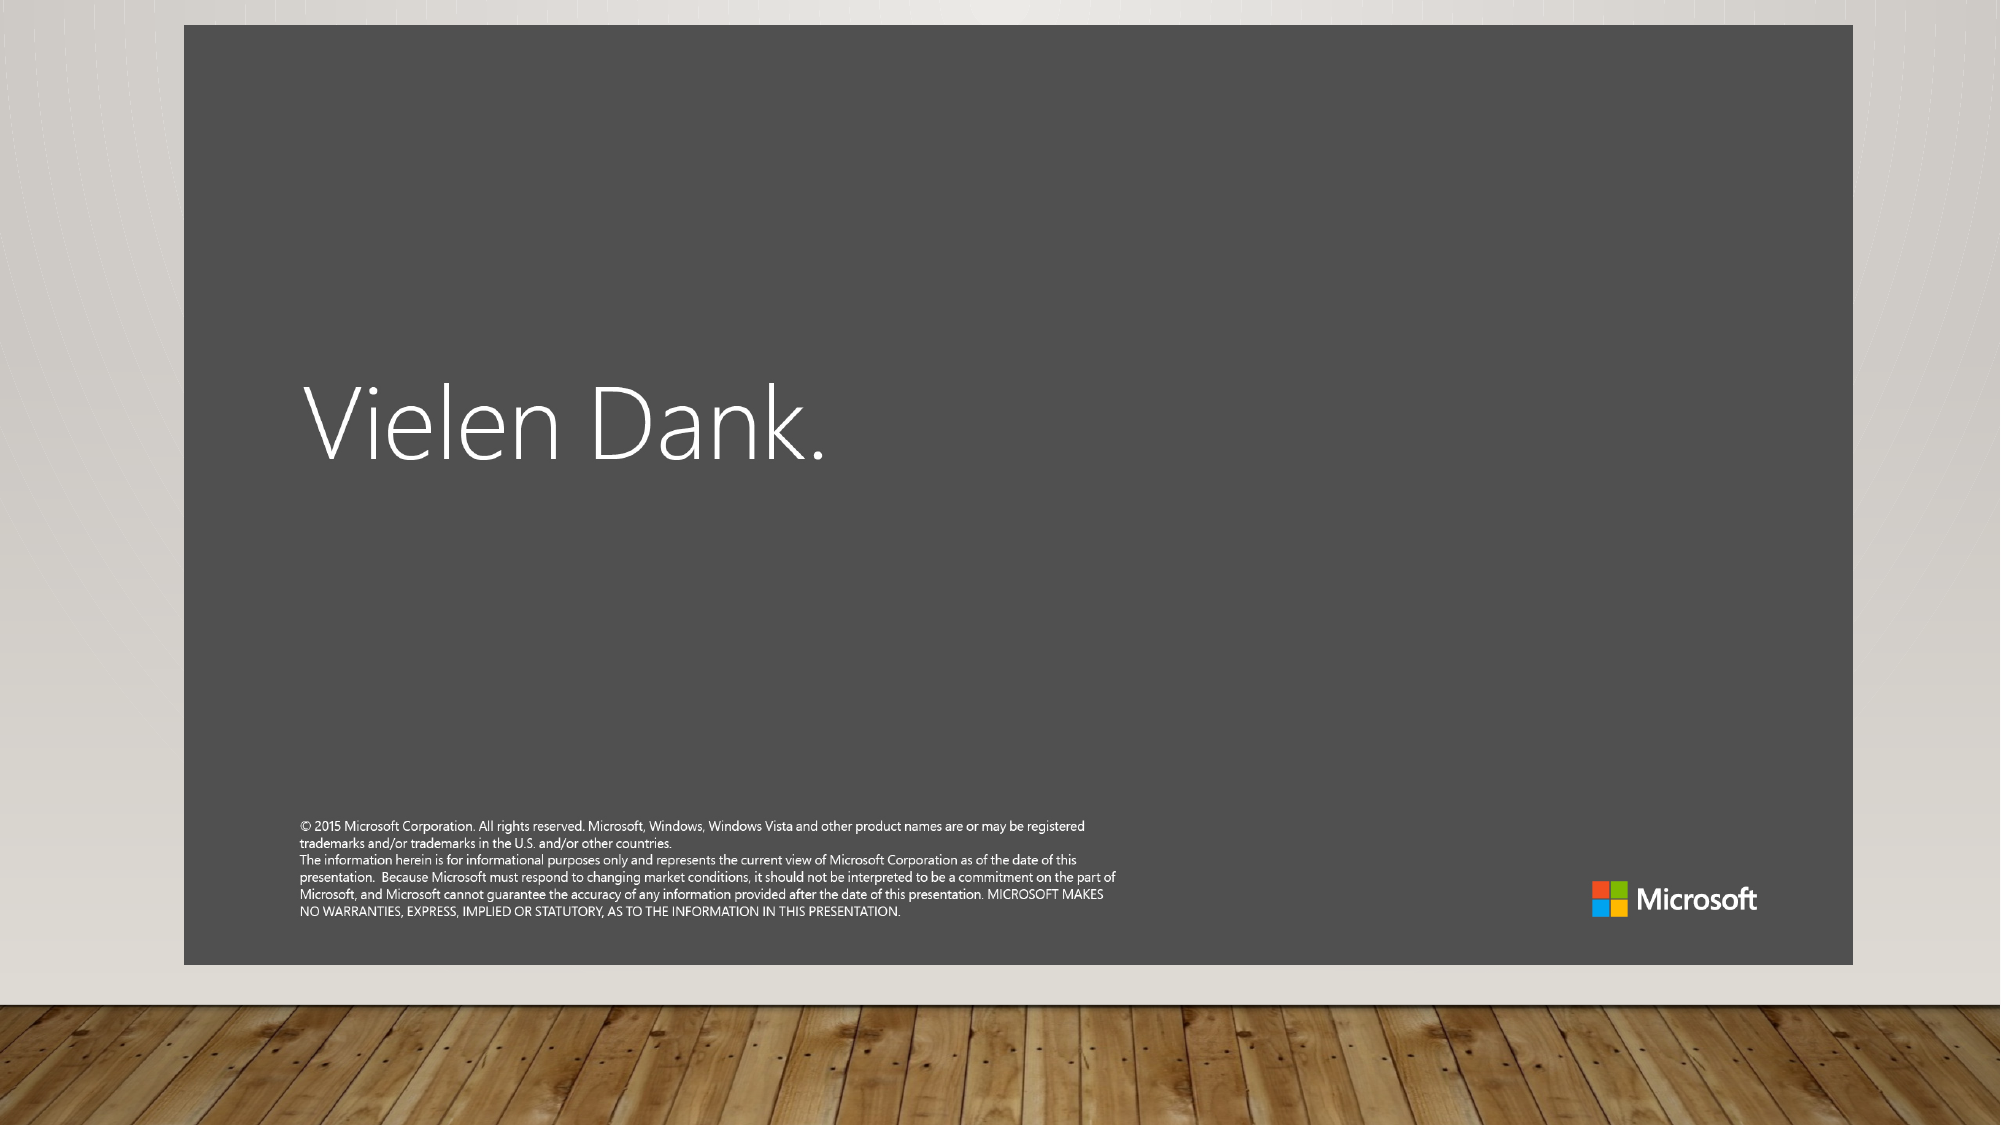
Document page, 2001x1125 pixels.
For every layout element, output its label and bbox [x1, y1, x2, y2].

picture [0, 1005, 2000, 1125]
picture [184, 25, 1853, 965]
